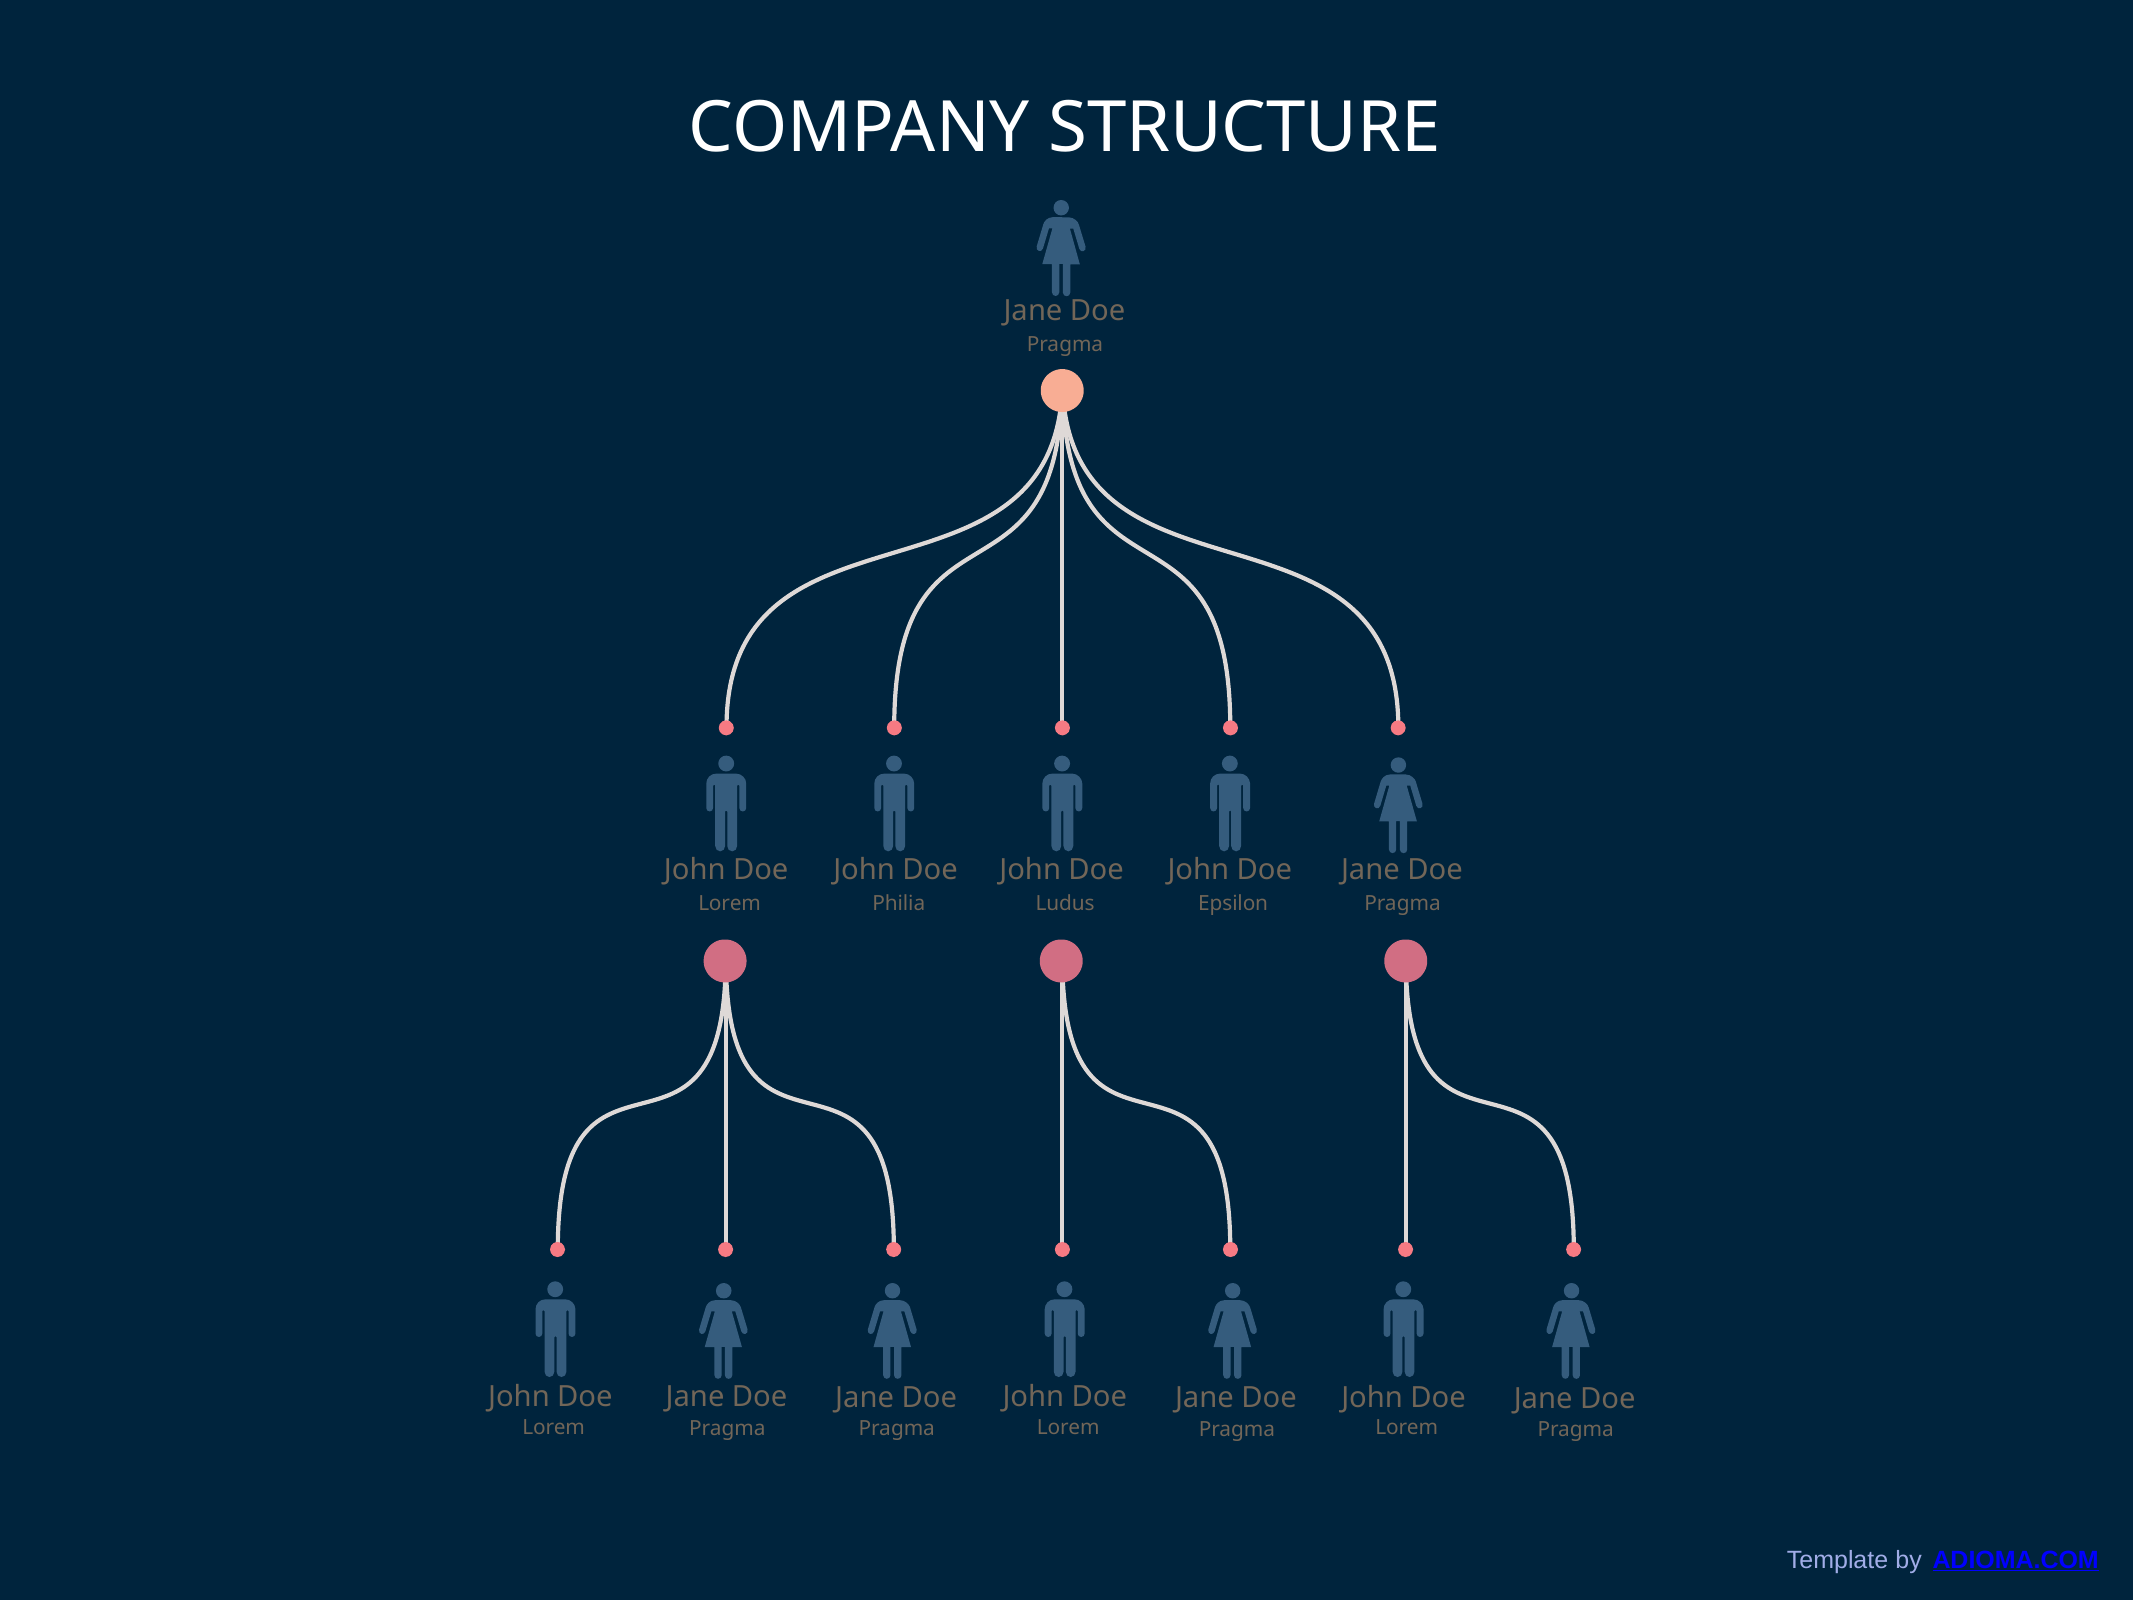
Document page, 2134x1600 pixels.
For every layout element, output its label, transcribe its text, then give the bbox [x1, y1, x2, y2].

text_box John Doe [664, 853, 797, 887]
text_box [1221, 755, 1238, 772]
text_box [718, 755, 735, 772]
text_box [550, 1241, 566, 1258]
text_box [867, 1300, 917, 1379]
text_box [1063, 412, 1231, 721]
text_box [718, 1241, 734, 1258]
text_box [1390, 720, 1406, 736]
text_box COMPANY STRUCTURE [684, 76, 1446, 170]
text_box [1395, 1281, 1412, 1298]
text_box [1054, 755, 1071, 772]
text_box John Doe [1167, 853, 1300, 887]
text_box [699, 1300, 748, 1379]
text_box Jane Doe [1175, 1381, 1298, 1415]
text_box Lorem [698, 891, 762, 916]
text_box [547, 1281, 564, 1298]
text_box Philia [872, 891, 926, 916]
text_box [1384, 939, 1428, 983]
text_box [1222, 720, 1239, 736]
text_box [1563, 1283, 1580, 1299]
text_box John Doe [1341, 1381, 1474, 1415]
text_box [718, 720, 734, 736]
text_box [886, 1241, 902, 1258]
text_box [1064, 399, 1399, 722]
text_box [886, 720, 902, 736]
text_box [884, 1283, 901, 1299]
text_box [886, 755, 902, 772]
text_box [1566, 1241, 1582, 1258]
text_box [535, 1299, 576, 1378]
text_box [1036, 217, 1086, 294]
text_box [1374, 774, 1423, 854]
text_box [1062, 979, 1231, 1243]
text_box Jane Doe [1341, 853, 1464, 887]
text_box Lorem [1375, 1415, 1439, 1439]
text_box [894, 407, 1061, 721]
text_box [1044, 1299, 1085, 1378]
text_box John Doe [1002, 1380, 1135, 1414]
text_box [1546, 1300, 1596, 1379]
text_box [1040, 369, 1084, 413]
text_box [1208, 1300, 1257, 1379]
text_box [703, 939, 747, 983]
text_box [1042, 773, 1083, 852]
text_box [1056, 1281, 1073, 1298]
text_box John Doe [833, 853, 966, 887]
text_box [1053, 200, 1069, 216]
text_box [557, 979, 725, 1243]
text_box [1390, 757, 1407, 773]
text_box [1222, 1241, 1239, 1258]
text_box [1210, 773, 1251, 852]
text_box [1383, 1299, 1424, 1378]
text_box Pragma [1198, 1417, 1276, 1441]
text_box Jane Doe [1513, 1382, 1637, 1415]
text_box [874, 773, 915, 852]
text_box Ludus [1035, 891, 1095, 916]
text_box Lorem [522, 1416, 585, 1440]
text_box [1398, 1241, 1414, 1258]
text_box Epsilon [1198, 891, 1269, 916]
text_box [1054, 720, 1070, 736]
text_box Pragma [1026, 332, 1104, 356]
text_box Pragma [858, 1417, 935, 1441]
text_box Pragma [689, 1416, 766, 1441]
text_box John Doe [999, 853, 1132, 887]
text_box Jane Doe [835, 1381, 958, 1414]
text_box Jane Doe [1003, 294, 1126, 327]
text_box Pragma [1537, 1417, 1614, 1442]
text_box Jane Doe [665, 1380, 788, 1414]
text_box [726, 979, 894, 1242]
text_box Lorem [1036, 1416, 1100, 1440]
text_box [1406, 979, 1574, 1242]
text_box Pragma [1364, 891, 1441, 916]
text_box [715, 1283, 732, 1299]
text_box [1224, 1283, 1241, 1299]
text_box [1054, 1241, 1070, 1258]
text_box [706, 773, 747, 852]
text_box [726, 398, 1047, 722]
text_box [1039, 939, 1083, 983]
text_box John Doe [488, 1380, 621, 1413]
